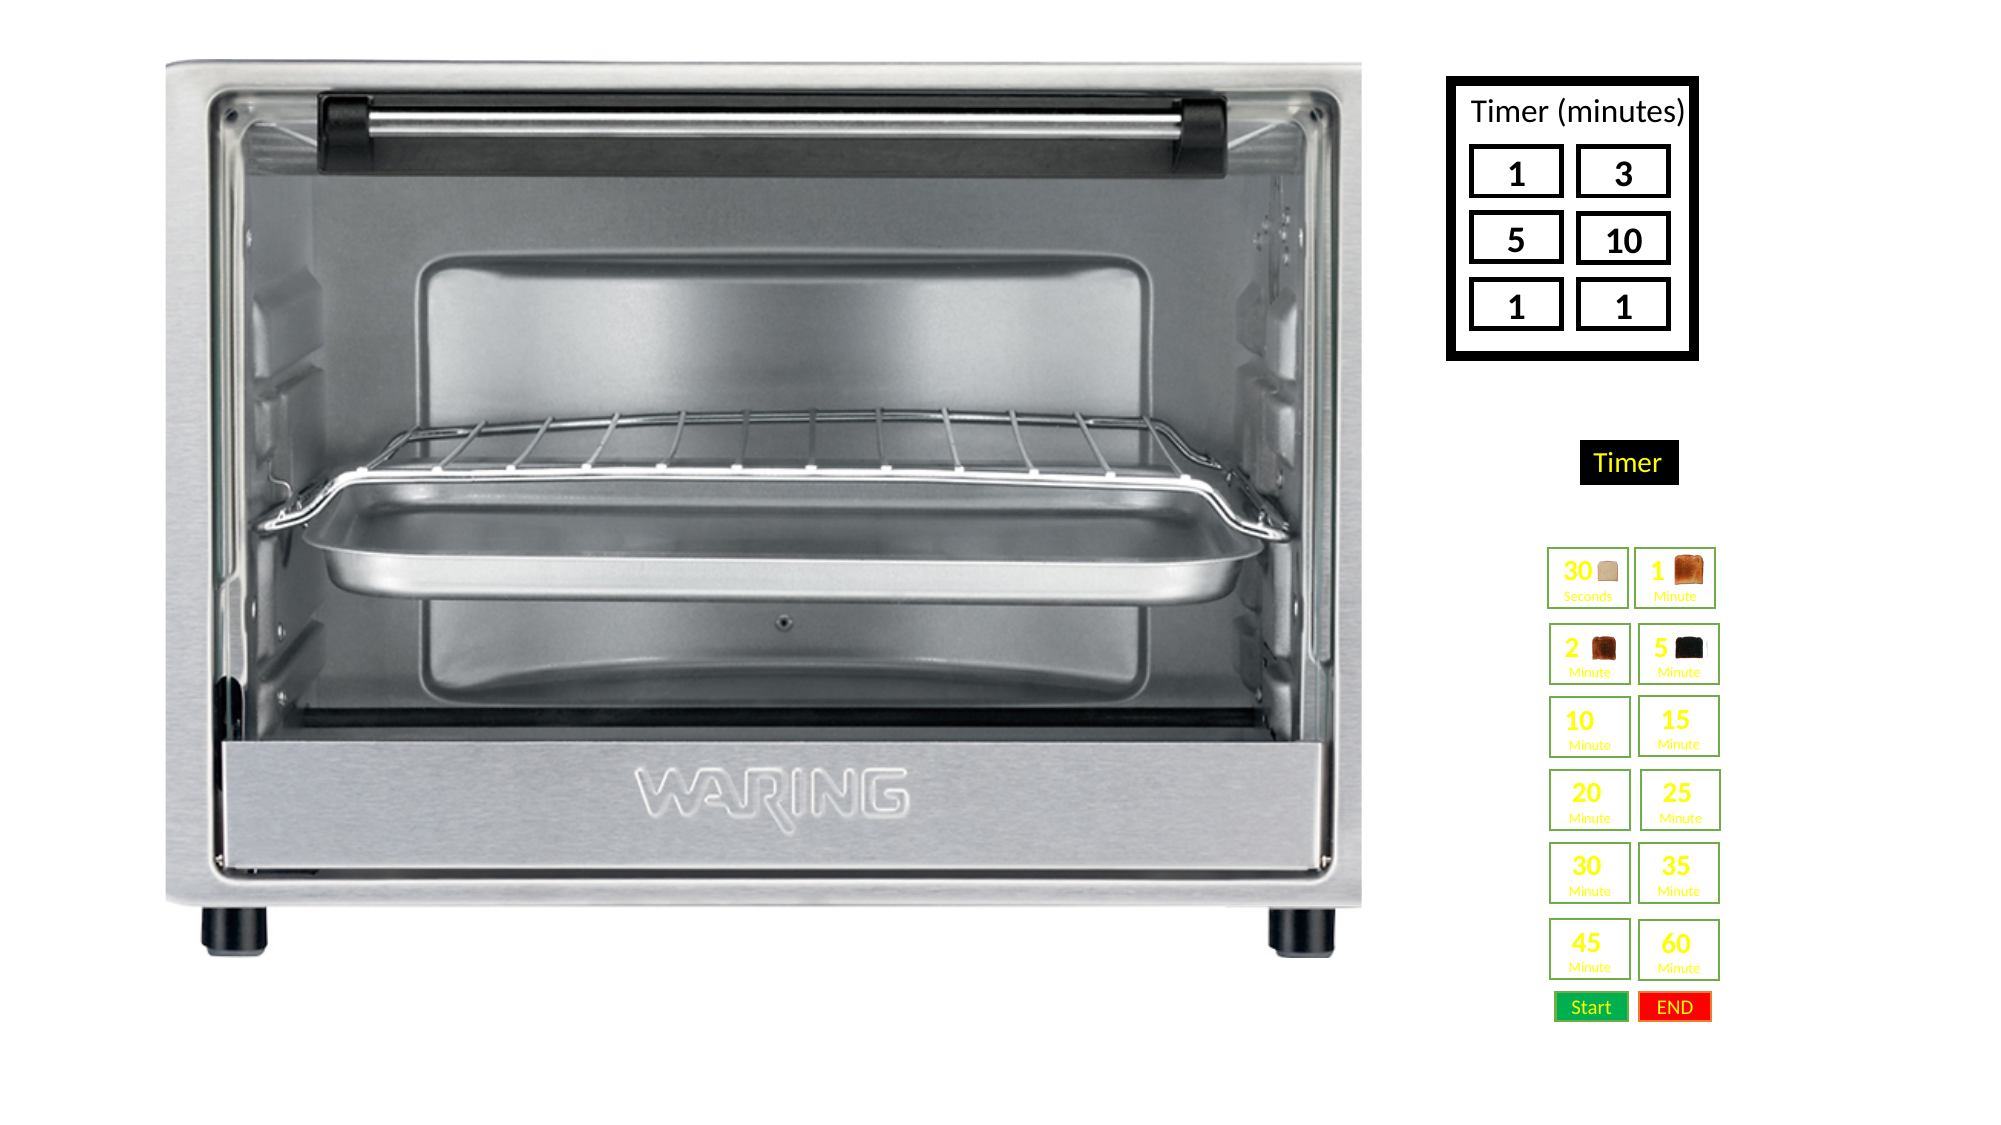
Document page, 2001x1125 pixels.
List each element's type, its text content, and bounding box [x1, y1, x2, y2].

text_box Timer [1578, 436, 1718, 486]
text_box 3 [1578, 146, 1670, 197]
text_box 35 Minute [1638, 842, 1720, 904]
text_box 5 Minute [1638, 623, 1720, 685]
text_box [1450, 137, 1695, 357]
text_box 20 Minute [1549, 769, 1631, 831]
text_box 15 Minute [1638, 695, 1720, 757]
text_box 1 [1471, 146, 1563, 197]
picture [165, 59, 1362, 958]
text_box END [1638, 991, 1712, 1022]
text_box 30 Minute [1549, 842, 1631, 904]
text_box Timer (minutes) [1449, 82, 1708, 137]
text_box 30 Seconds [1547, 547, 1629, 609]
text_box 60 Minute [1638, 919, 1720, 981]
picture [1670, 631, 1708, 668]
text_box 2 Minute [1549, 623, 1631, 685]
text_box 10 Minute [1549, 696, 1631, 758]
text_box 5 [1470, 211, 1562, 263]
text_box 10 [1578, 213, 1670, 264]
picture [1594, 559, 1622, 585]
text_box Start [1554, 991, 1629, 1022]
text_box 1 [1578, 279, 1670, 330]
text_box 45 Minute [1549, 918, 1631, 980]
text_box 1 Minute [1634, 547, 1716, 609]
text_box 1 [1470, 279, 1562, 330]
picture [1589, 632, 1619, 664]
picture [1674, 547, 1712, 592]
text_box 25 Minute [1640, 769, 1721, 831]
